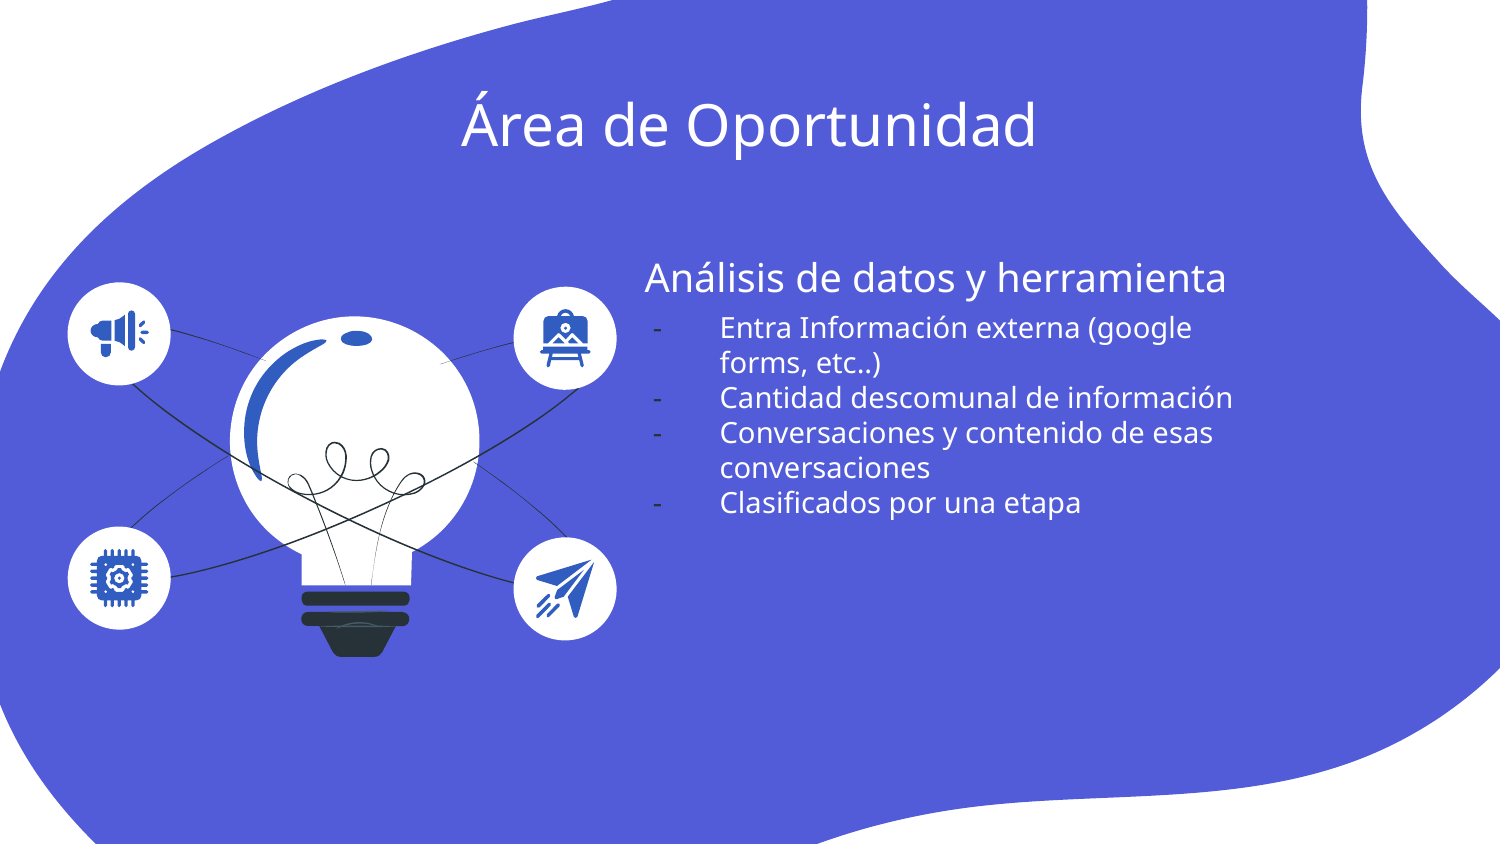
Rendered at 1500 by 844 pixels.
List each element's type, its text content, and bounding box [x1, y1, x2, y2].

text_box [301, 611, 410, 657]
text_box [513, 537, 617, 641]
text_box [67, 526, 171, 630]
text_box [513, 286, 617, 390]
text_box [350, 388, 580, 520]
text_box [328, 521, 414, 586]
text_box [319, 507, 345, 527]
subtitle Entra Información externa (google forms, etc..) Cantidad descomunal de información Conversaciones y contenido de esas conversaciones Clasificados por una etapa [629, 308, 1304, 709]
text_box [381, 458, 479, 549]
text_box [90, 310, 150, 358]
text_box [171, 520, 348, 578]
text_box [244, 339, 327, 471]
text_box [340, 330, 373, 346]
text_box [353, 504, 388, 532]
title Área de Oportunidad [51, 72, 1449, 167]
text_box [539, 308, 591, 368]
text_box [286, 531, 345, 586]
text_box [314, 478, 392, 518]
text_box [230, 457, 324, 544]
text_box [535, 559, 595, 619]
text_box [131, 384, 514, 584]
text_box [251, 469, 262, 482]
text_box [89, 548, 149, 608]
text_box [67, 282, 171, 386]
text_box [229, 316, 480, 493]
subtitle Análisis de datos y herramienta [629, 237, 1319, 308]
text_box [301, 591, 410, 606]
text_box [287, 441, 426, 502]
